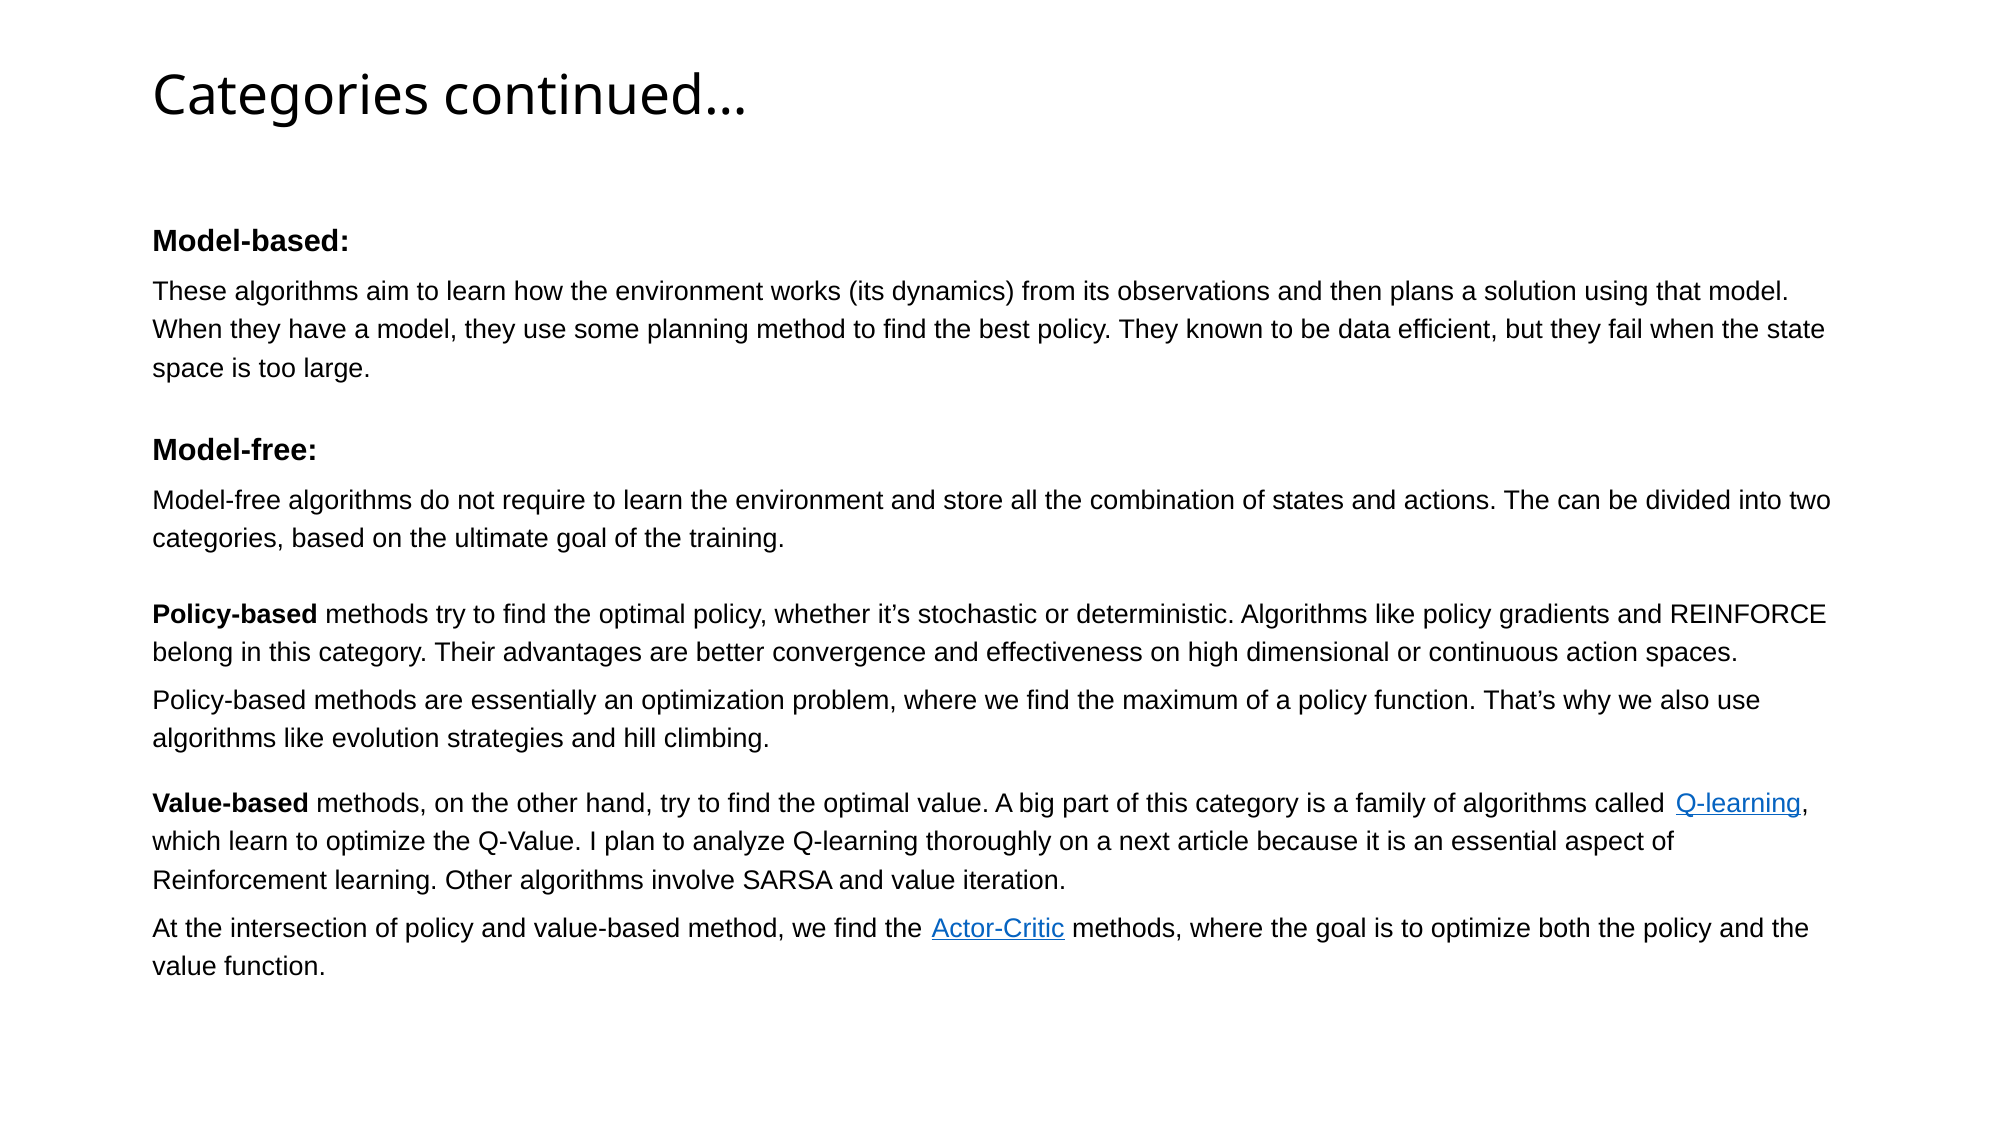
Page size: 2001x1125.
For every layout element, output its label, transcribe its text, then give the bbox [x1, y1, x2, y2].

title Categories continued… [137, 59, 1863, 135]
list Model-based: These algorithms aim to learn how the environment works (its dynamics) from its observations and then plans a solution using that model. When they have a model, they use some planning method to find the best policy. They known to be data efficient, but they fail when the state space is too large. Model-free: Model-free algorithms do not require to learn the environment and store all the combination of states and actions. The can be divided into two categories, based on the ultimate goal of the training. Policy-based methods try to find the optimal policy, whether it’s stochastic or deterministic. Algorithms like policy gradients and REINFORCE belong in this category. Their advantages are better convergence and effectiveness on high dimensional or continuous action spaces. Policy-based methods are essentially an optimization problem, where we find the maximum of a policy function. That’s why we also use algorithms like evolution strategies and hill climbing. Value-based methods, on the other hand, try to find the optimal value. A big part of this category is a family of algorithms called Q-learning, which learn to optimize the Q-Value. I plan to analyze Q-learning thoroughly on a next article because it is an essential aspect of Reinforcement learning. Other algorithms involve SARSA and value iteration. At the intersection of policy and value-based method, we find the Actor-Critic methods, where the goal is to optimize both the policy and the value function. [137, 206, 1863, 1014]
